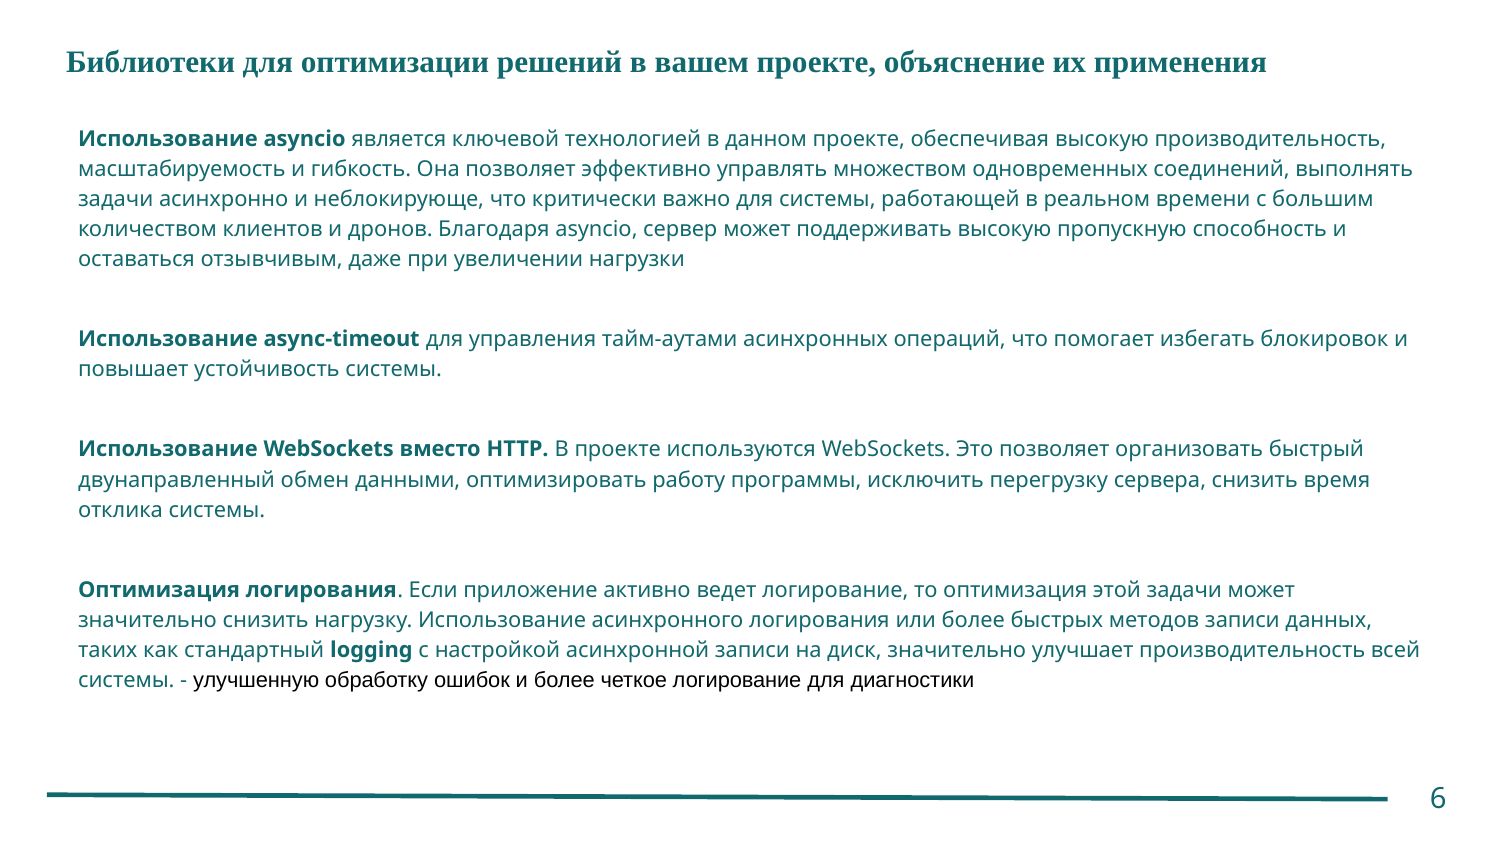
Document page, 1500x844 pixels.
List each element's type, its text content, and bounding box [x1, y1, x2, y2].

title Библиотеки для оптимизации решений в вашем проекте, объяснение их применения [51, 26, 1449, 121]
text_box Использование asyncio является ключевой технологией в данном проекте, обеспечивая высокую производительность, масштабируемость и гибкость. Она позволяет эффективно управлять множеством одновременных соединений, выполнять задачи асинхронно и неблокирующе, что критически важно для системы, работающей в реальном времени с большим количеством клиентов и дронов. Благодаря asyncio, сервер может поддерживать высокую пропускную способность и оставаться отзывчивым, даже при увеличении нагрузки Использование async-timeout для управления тайм-аутами асинхронных операций, что помогает избегать блокировок и повышает устойчивость системы. Использование WebSockets вместо HTTP. В проекте используются WebSockets. Это позволяет организовать быстрый двунаправленный обмен данными, оптимизировать работу программы, исключить перегрузку сервера, снизить время отклика системы. Оптимизация логирования. Если приложение активно ведет логирование, то оптимизация этой задачи может значительно снизить нагрузку. Использование асинхронного логирования или более быстрых методов записи данных, таких как стандартный logging с настройкой асинхронной записи на диск, значительно улучшает производительность всей системы. - улучшенную обработку ошибок и более четкое логирование для диагностики [63, 105, 1449, 787]
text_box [46, 794, 1388, 800]
text_box 6 [1414, 764, 1500, 830]
